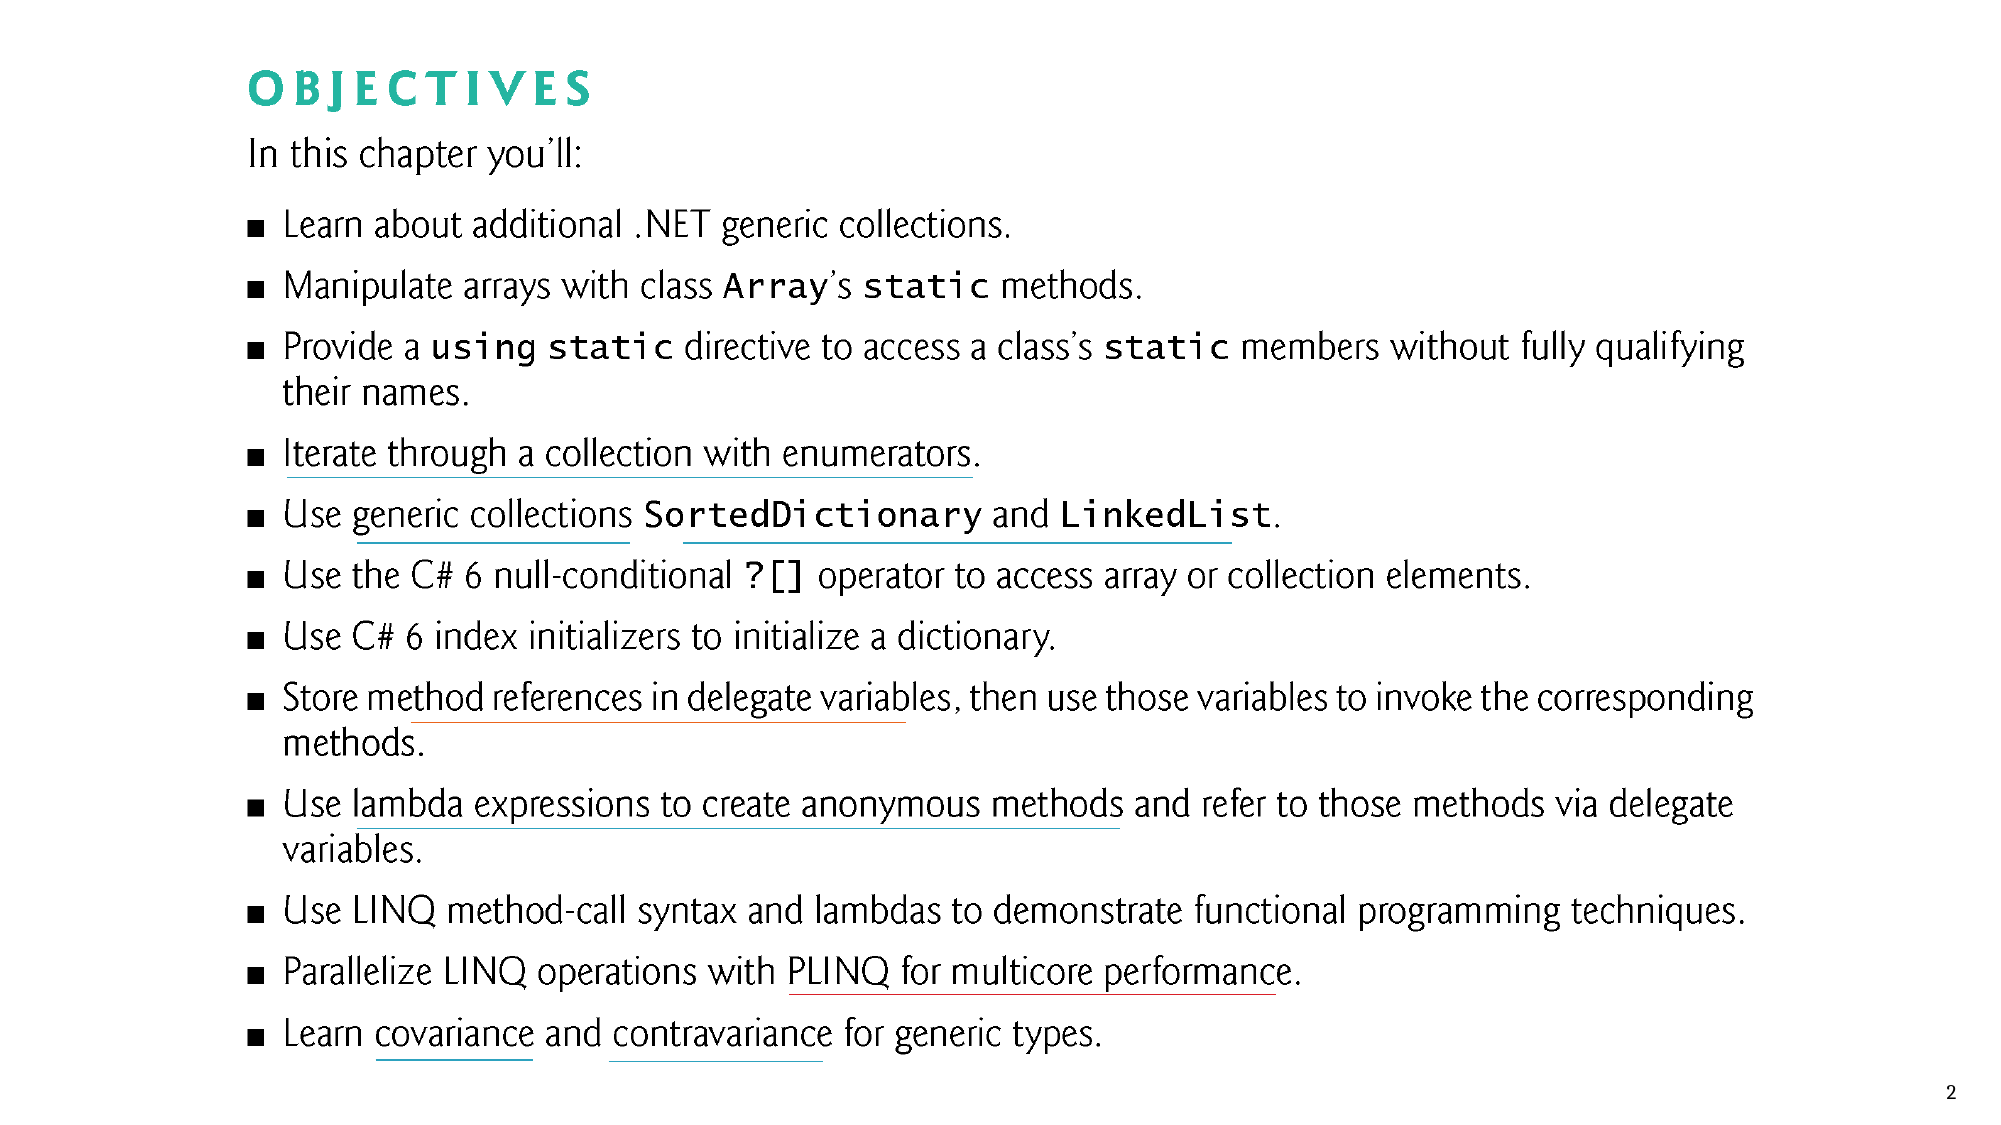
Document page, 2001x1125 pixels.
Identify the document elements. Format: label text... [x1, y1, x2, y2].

slide_number 2 [1891, 1051, 1972, 1112]
picture [176, 0, 1824, 1125]
